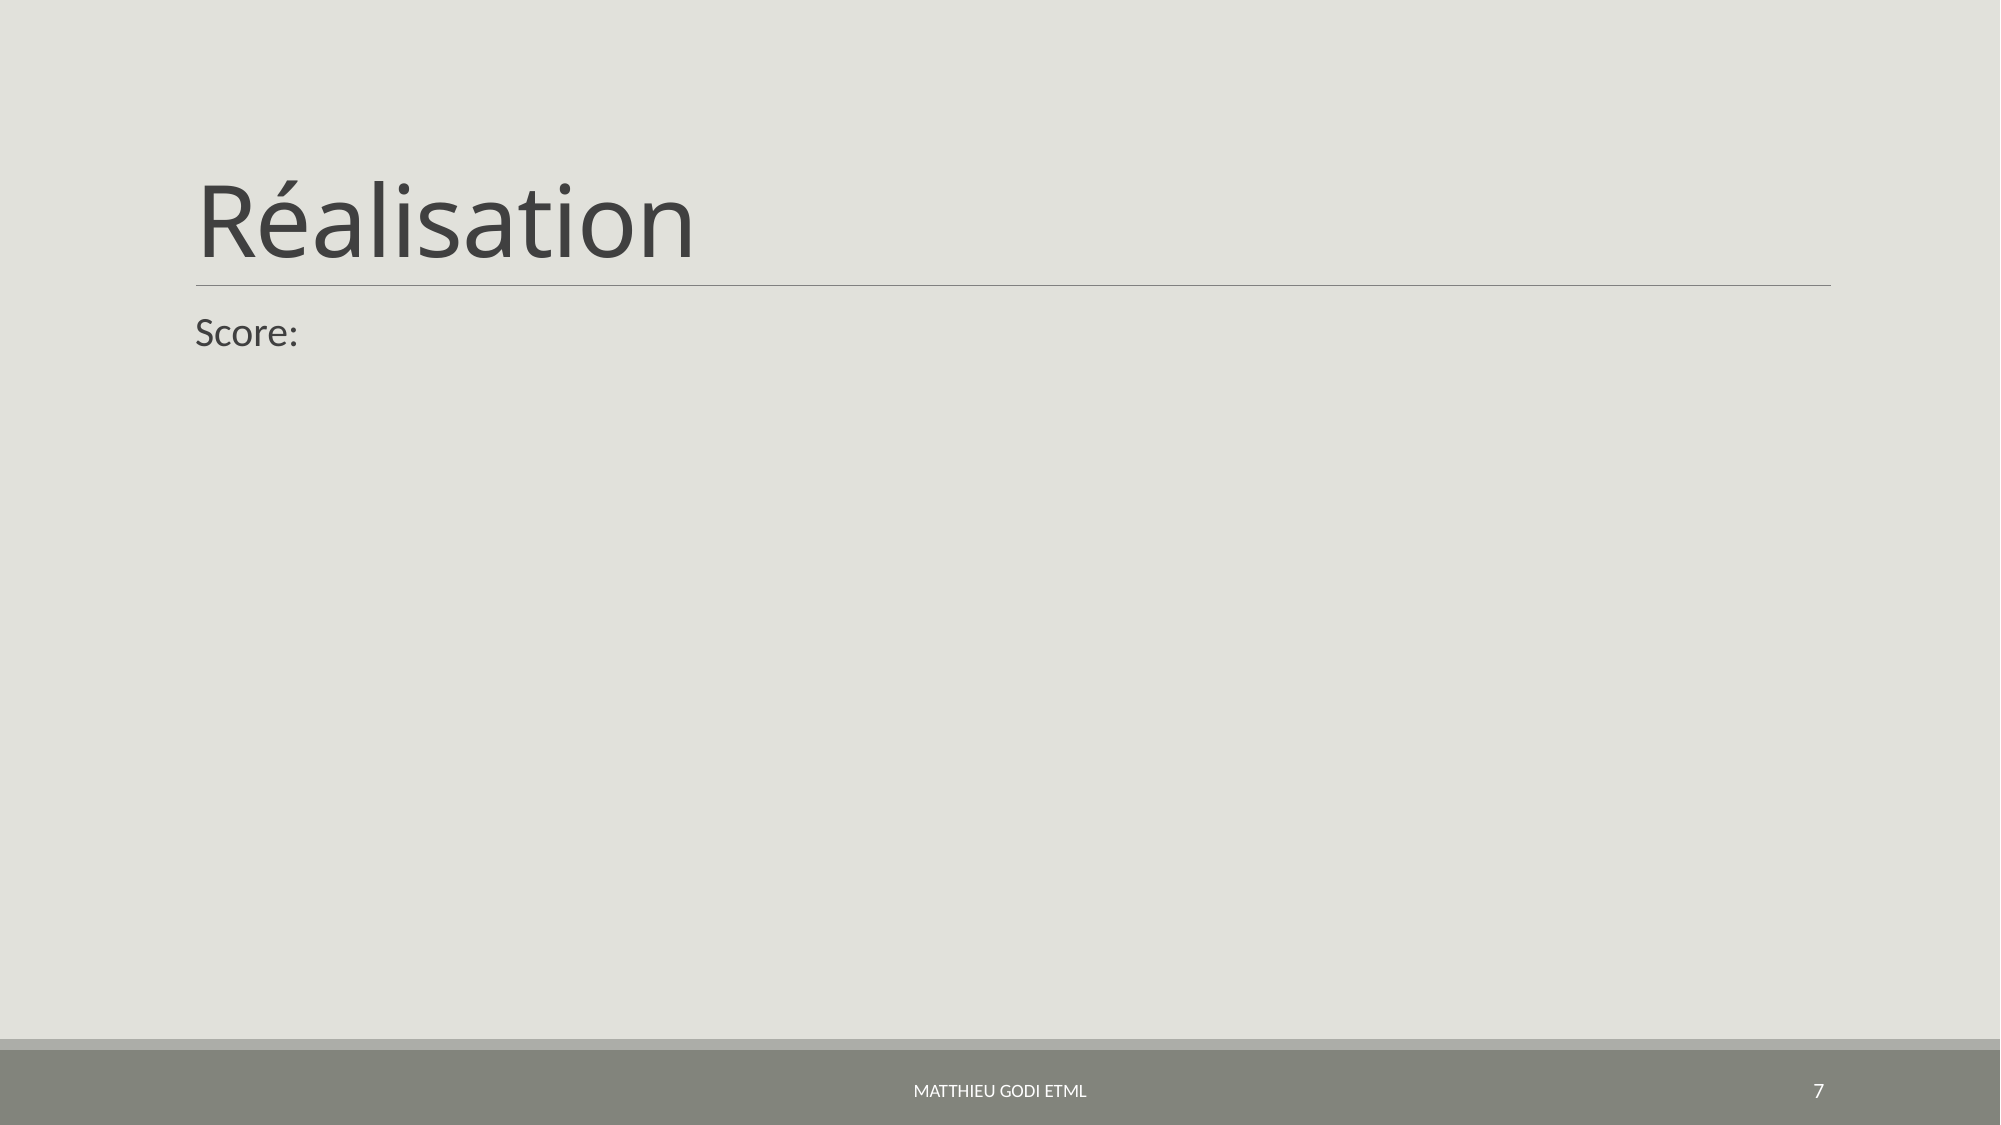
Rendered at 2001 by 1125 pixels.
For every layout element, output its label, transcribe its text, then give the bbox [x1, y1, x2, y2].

list Score: [180, 302, 1830, 963]
title Réalisation [180, 47, 1830, 285]
footer Matthieu Godi ETML [604, 1059, 1396, 1120]
slide_number 7 [1624, 1059, 1840, 1120]
